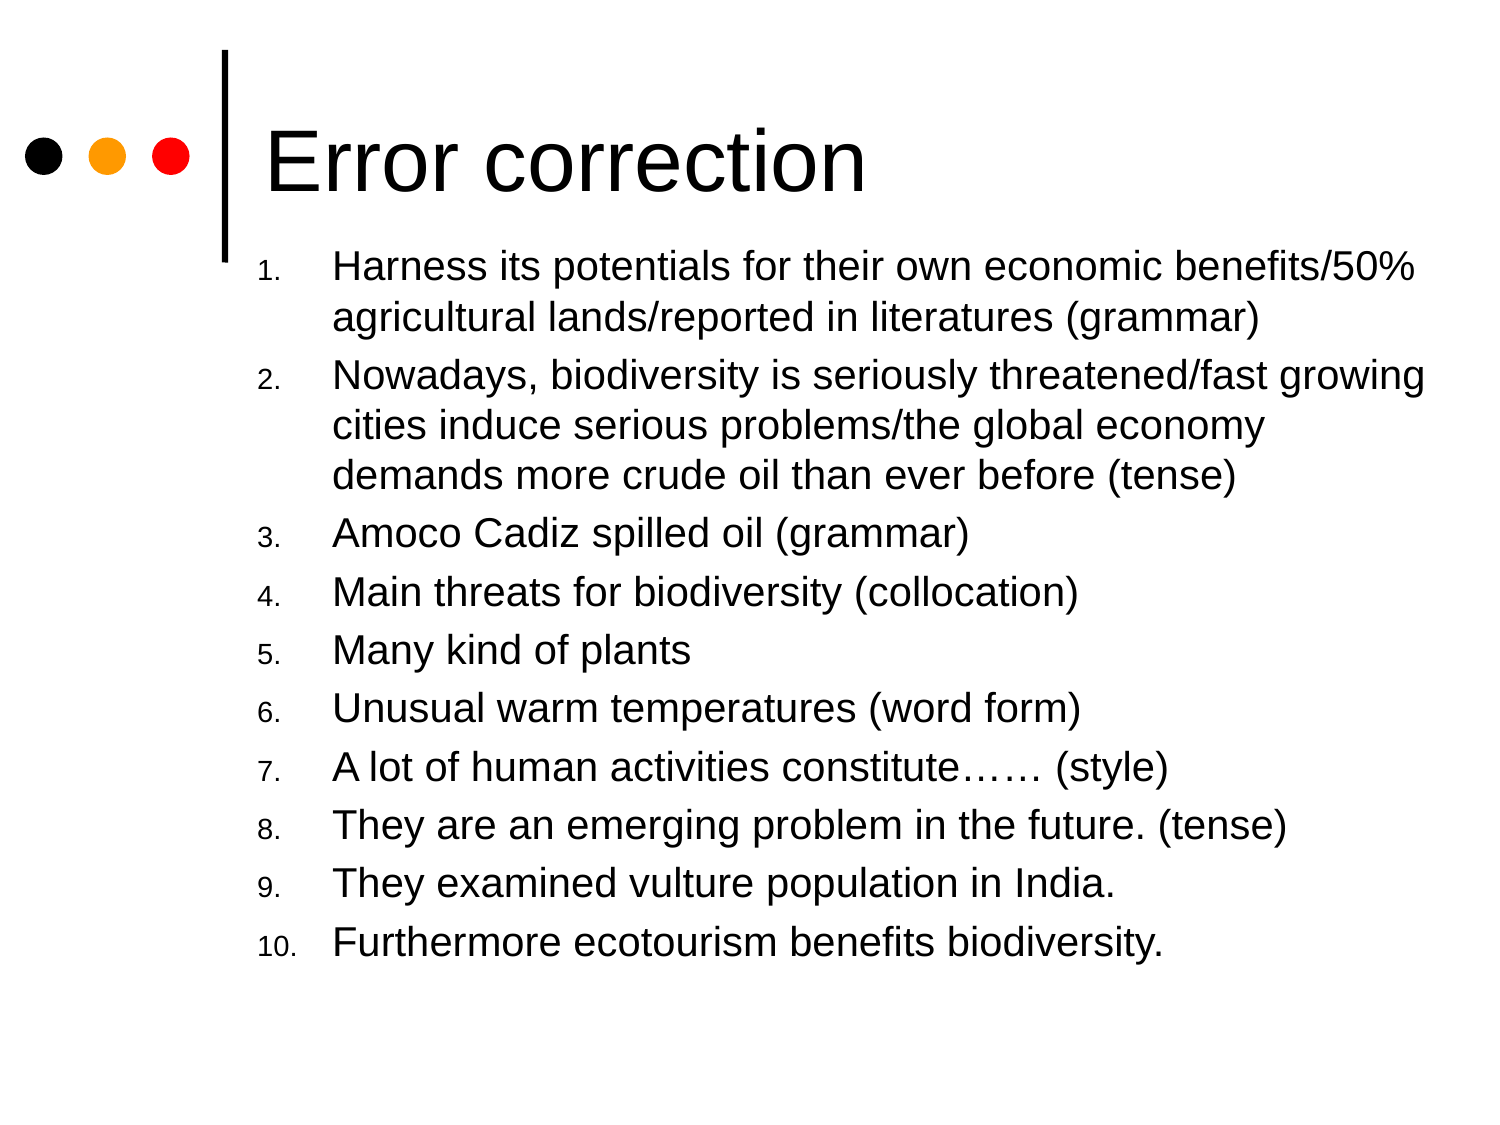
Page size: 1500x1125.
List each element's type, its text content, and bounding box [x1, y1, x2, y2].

title Error correction [249, 31, 1400, 231]
list Harness its potentials for their own economic benefits/50% agricultural lands/reported in literatures (grammar) Nowadays, biodiversity is seriously threatened/fast growing cities induce serious problems/the global economy demands more crude oil than ever before (tense) Amoco Cadiz spilled oil (grammar) Main threats for biodiversity (collocation) Many kind of plants Unusual warm temperatures (word form) A lot of human activities constitute…… (style) They are an emerging problem in the future. (tense) They examined vulture population in India. Furthermore ecotourism benefits biodiversity. [242, 231, 1459, 1024]
